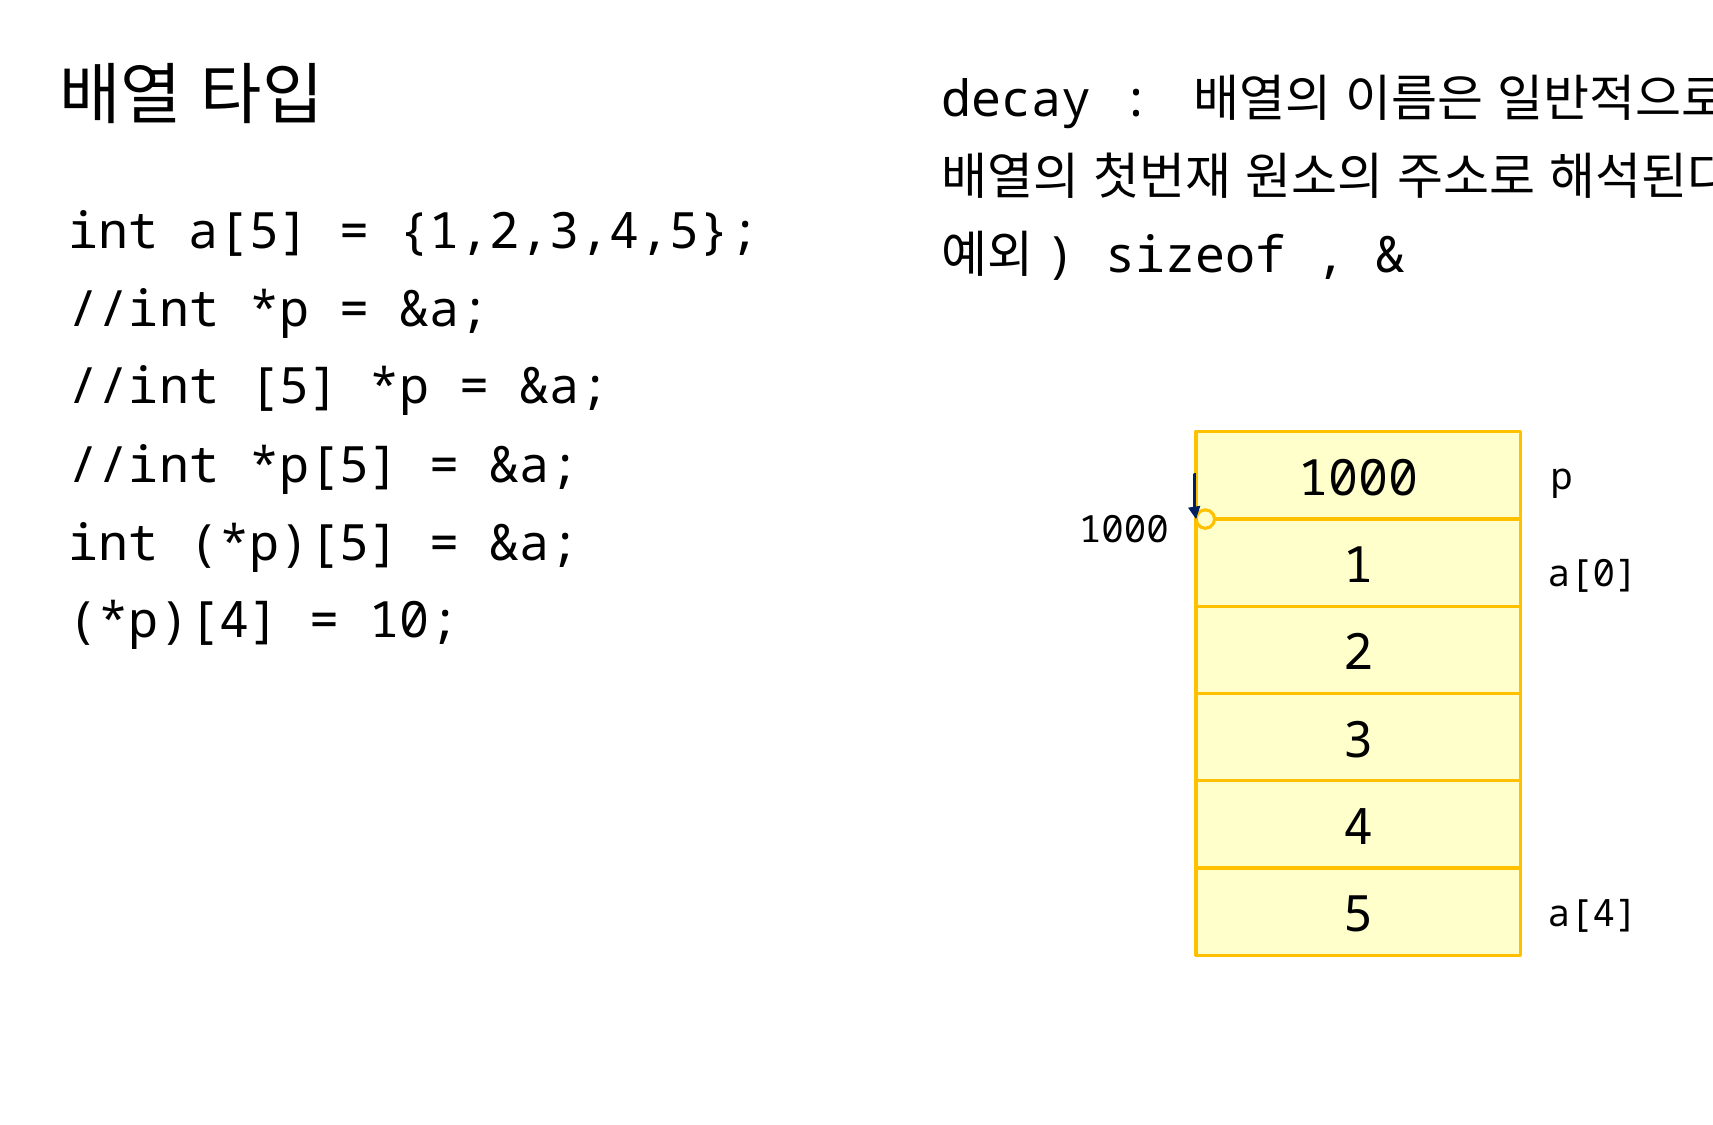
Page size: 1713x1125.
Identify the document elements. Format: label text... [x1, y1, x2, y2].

text_box [1197, 507, 1217, 531]
text_box p [1535, 430, 1588, 504]
text_box a[0] [1532, 528, 1653, 602]
text_box a[4] [1532, 867, 1653, 942]
text_box 1 [1194, 521, 1522, 604]
text_box 3 [1194, 691, 1522, 779]
text_box [1195, 474, 1199, 520]
text_box 1000 [1194, 429, 1522, 521]
text_box 4 [1194, 779, 1522, 866]
text_box 배열 타입 [44, 20, 339, 140]
text_box 1000 [1063, 484, 1184, 558]
text_box decay : 배열의 이름은 일반적으로 배열의 첫번재 원소의 주소로 해석된다. 예외) sizeof , & [926, 40, 1713, 290]
text_box 2 [1194, 604, 1522, 691]
text_box int a[5] = {1,2,3,4,5}; //int *p = &a; //int [5] *p = &a; //int *p[5] = &a; int (*p)[5] = &a; (*p)[4] = 10; [54, 172, 774, 656]
text_box [1194, 508, 1202, 524]
text_box 5 [1194, 866, 1522, 957]
